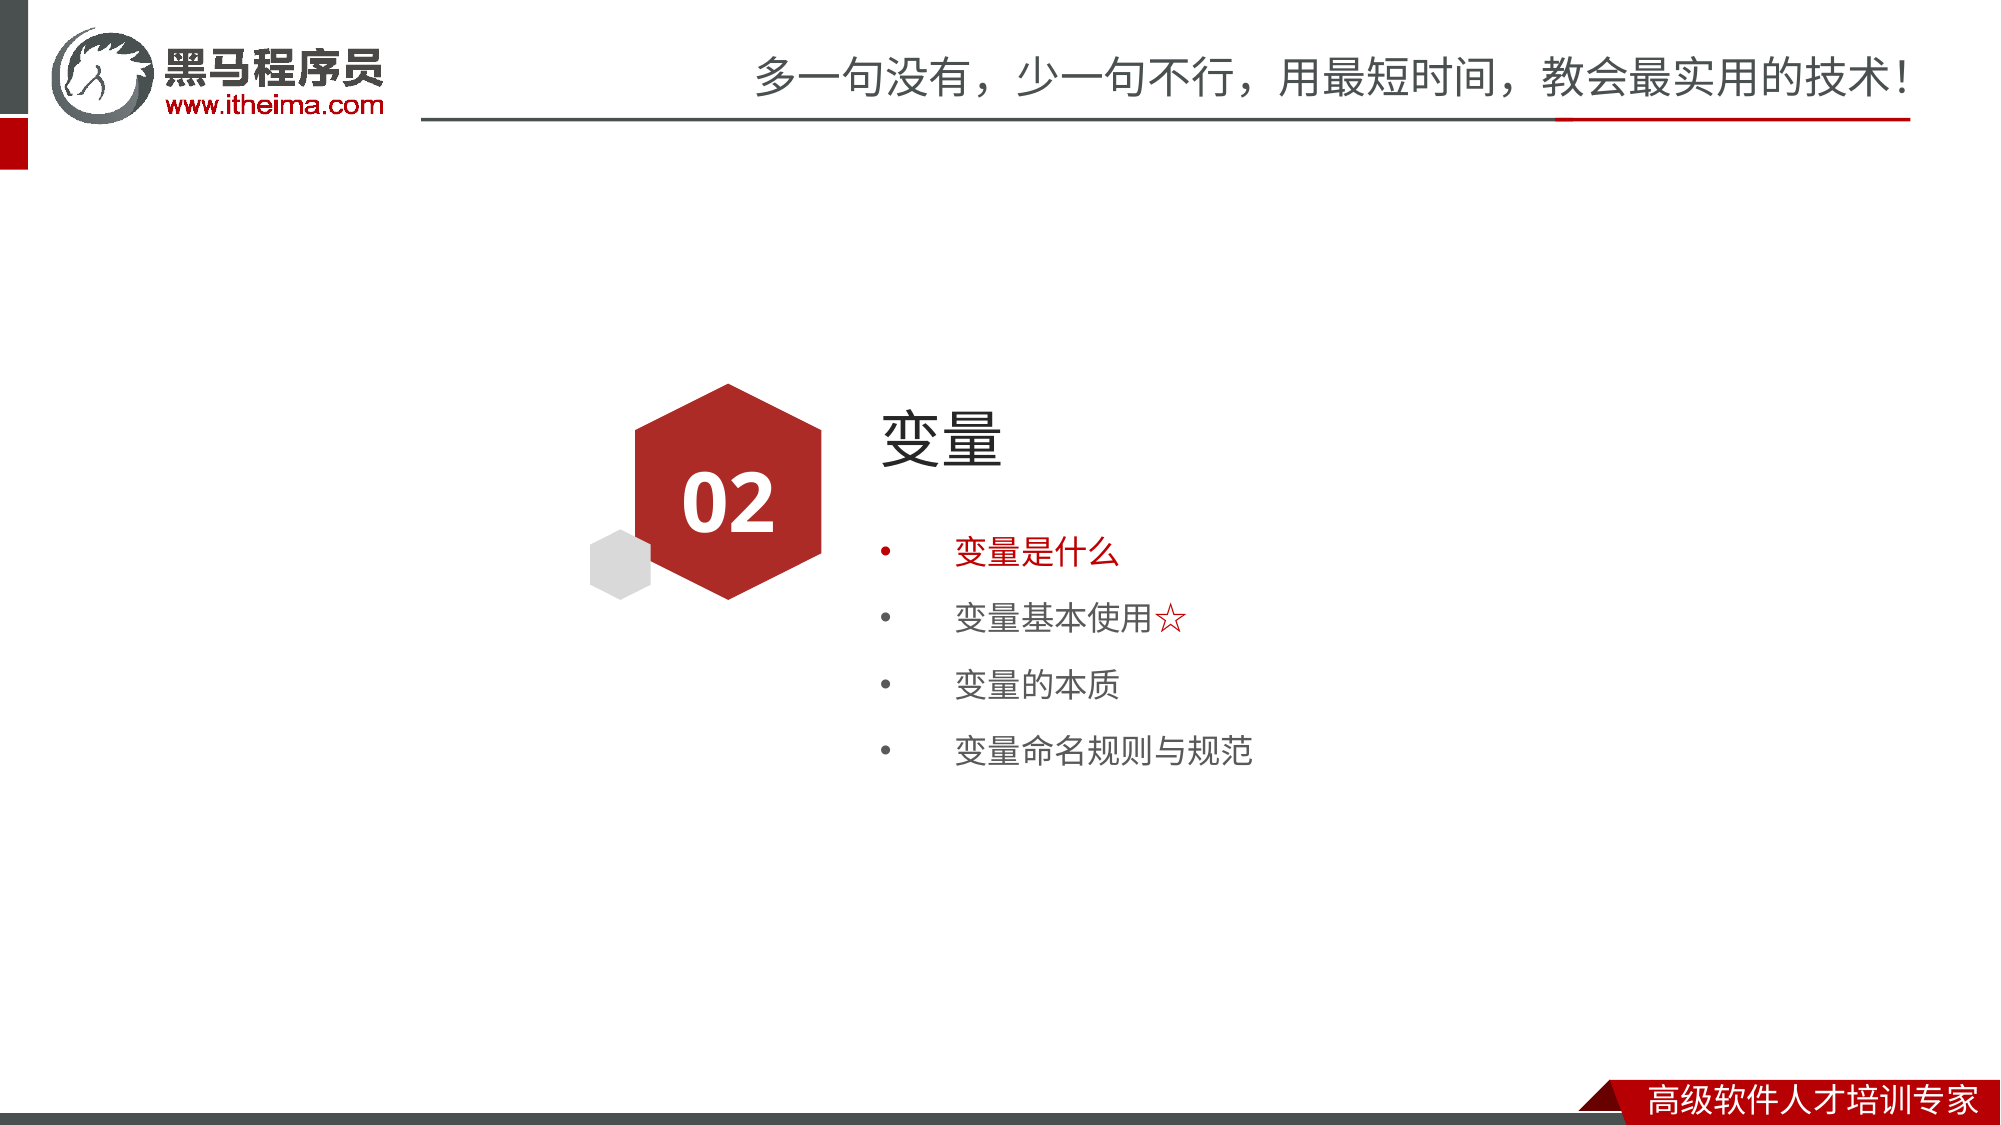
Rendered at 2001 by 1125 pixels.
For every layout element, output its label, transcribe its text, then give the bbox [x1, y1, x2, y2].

list 02 [636, 404, 822, 594]
title 变量 [864, 393, 1969, 484]
list 变量是什么 变量基本使用☆ 变量的本质 变量命名规则与规范 [864, 503, 1762, 837]
picture [50, 26, 384, 125]
